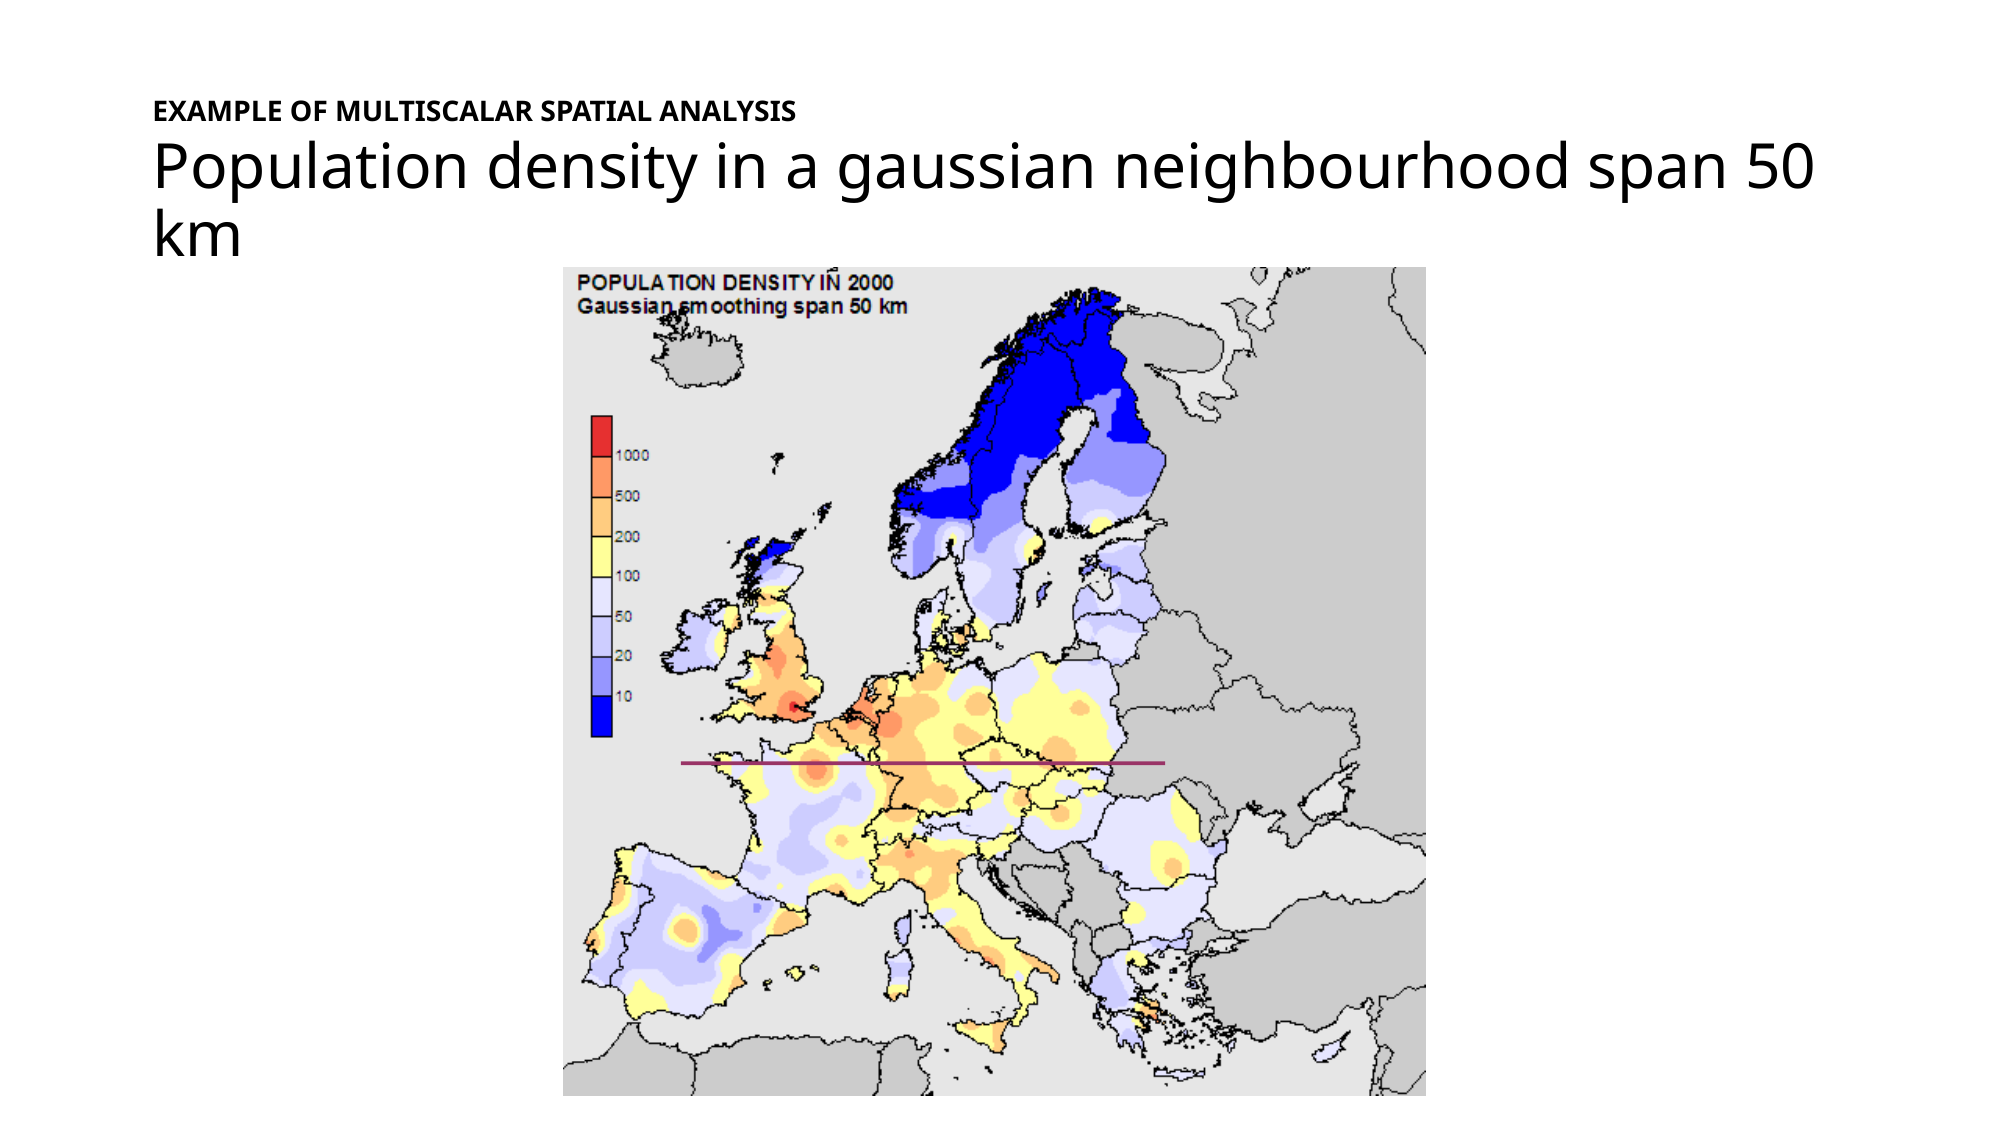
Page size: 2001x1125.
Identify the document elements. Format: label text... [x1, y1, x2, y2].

title EXAMPLE OF MULTISCALAR SPATIAL ANALYSIS Population density in a gaussian neighbourhood span 50 km [137, 59, 1863, 278]
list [562, 267, 1426, 1096]
